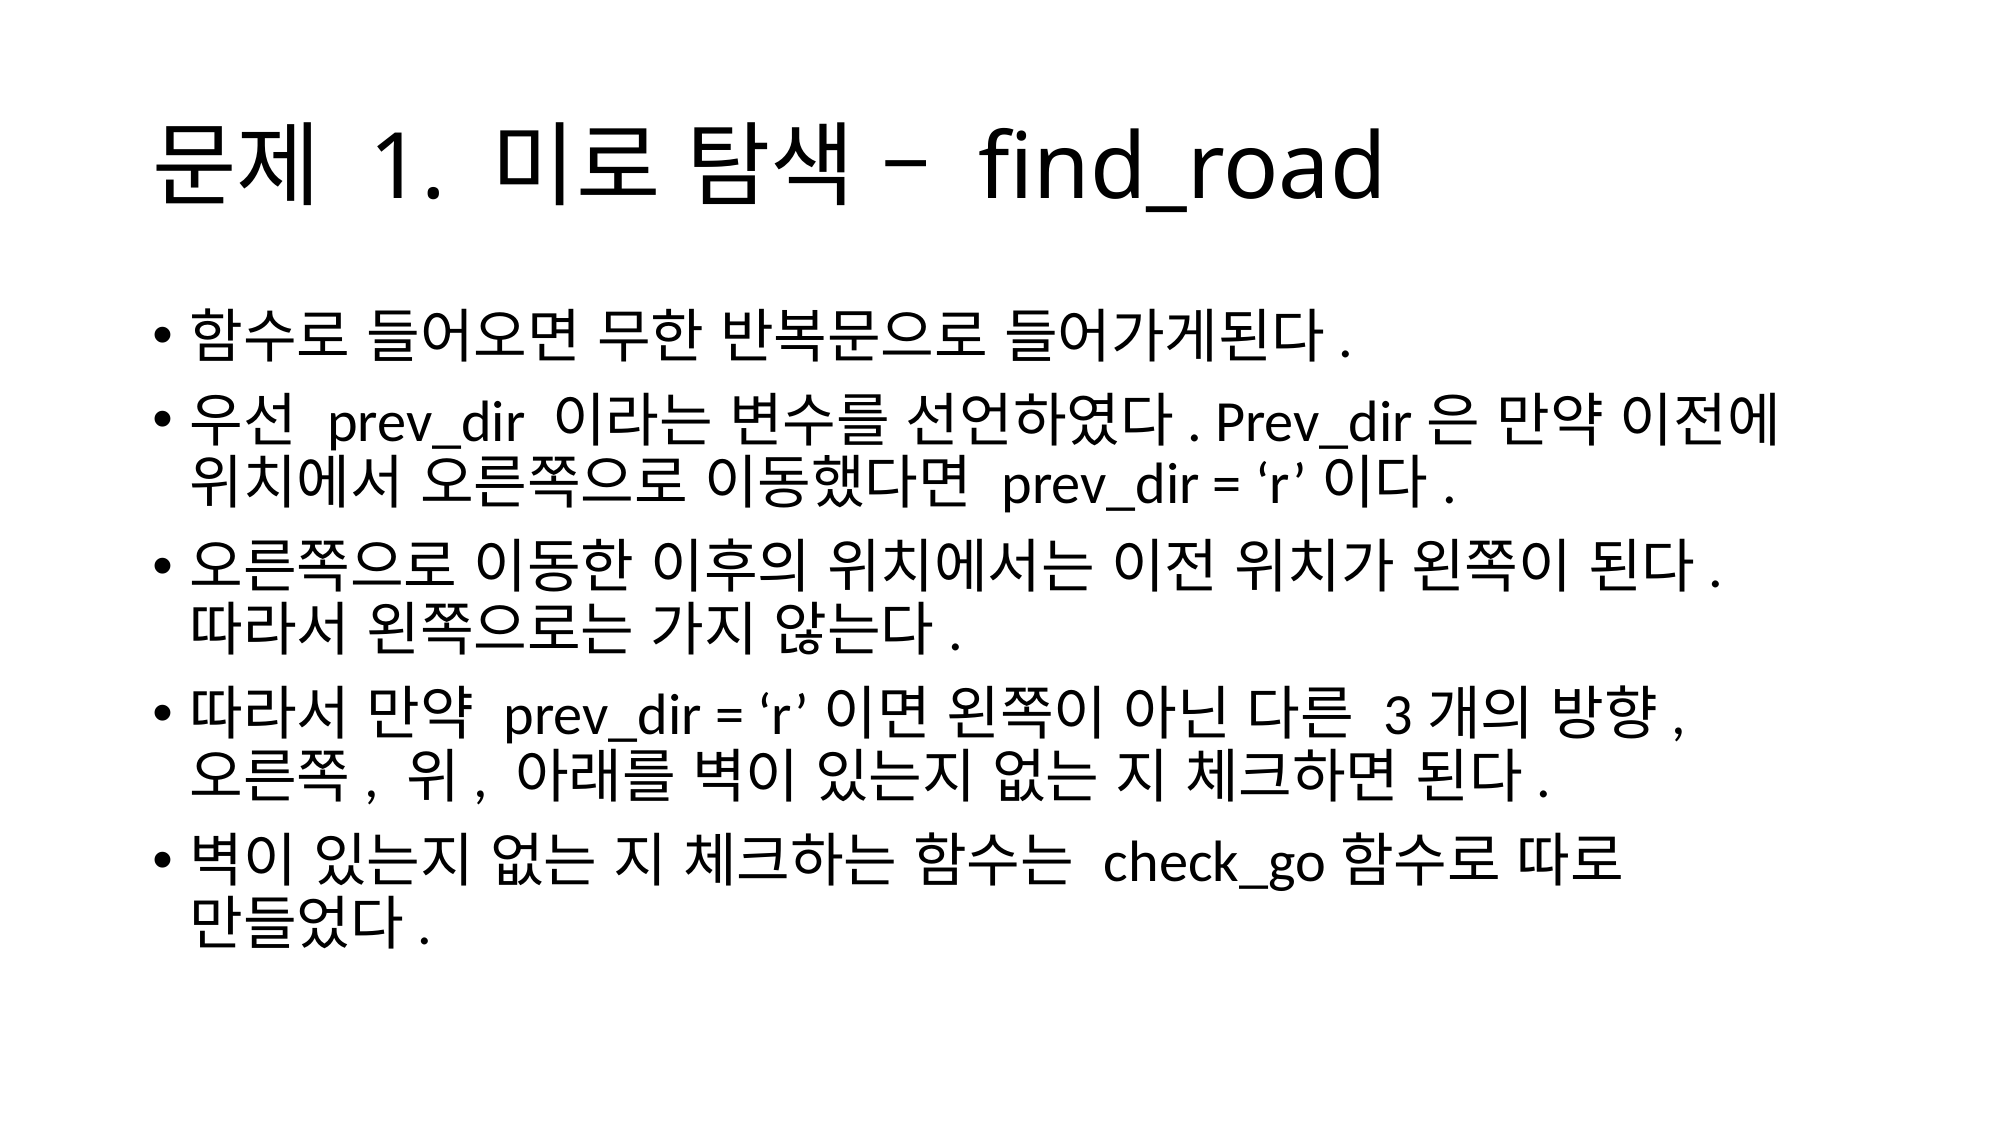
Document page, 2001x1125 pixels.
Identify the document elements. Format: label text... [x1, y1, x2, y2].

list 함수로 들어오면 무한 반복문으로 들어가게된다. 우선 prev_dir 이라는 변수를 선언하였다. Prev_dir은 만약 이전에 위치에서 오른쪽으로 이동했다면 prev_dir = ‘r’이다. 오른쪽으로 이동한 이후의 위치에서는 이전 위치가 왼쪽이 된다. 따라서 왼쪽으로는 가지 않는다. 따라서 만약 prev_dir = ‘r’이면 왼쪽이 아닌 다른 3개의 방향, 오른쪽, 위, 아래를 벽이 있는지 없는 지 체크하면 된다. 벽이 있는지 없는 지 체크하는 함수는 check_go함수로 따로 만들었다. [137, 299, 1863, 1014]
title 문제 1. 미로 탐색 – find_road [137, 59, 1863, 278]
